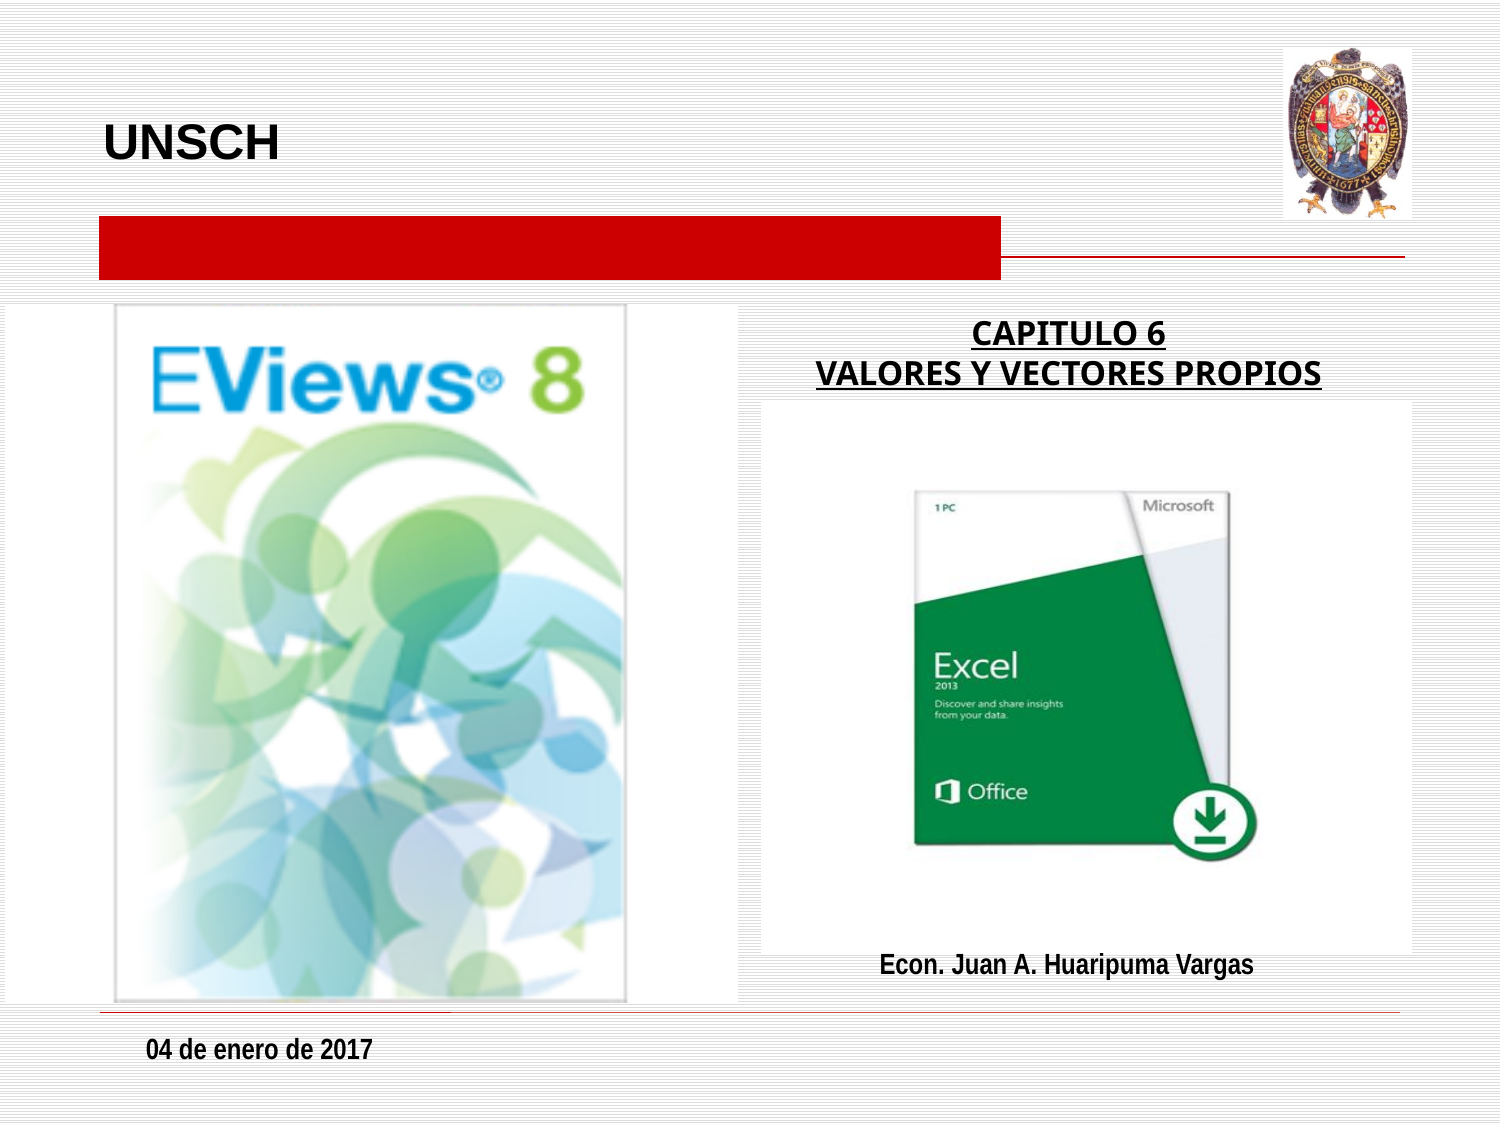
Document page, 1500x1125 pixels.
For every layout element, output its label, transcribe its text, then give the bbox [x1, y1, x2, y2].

picture [5, 304, 739, 1003]
picture [1282, 46, 1412, 221]
text_box Econ. Juan A. Huaripuma Vargas [785, 960, 1270, 988]
picture [761, 400, 1412, 953]
text_box CAPITULO 6 VALORES Y VECTORES PROPIOS [739, 304, 1471, 400]
text_box 04 de enero de 2017 [17, 1023, 502, 1073]
text_box UNSCH [88, 101, 1277, 177]
text_box [100, 216, 1001, 279]
